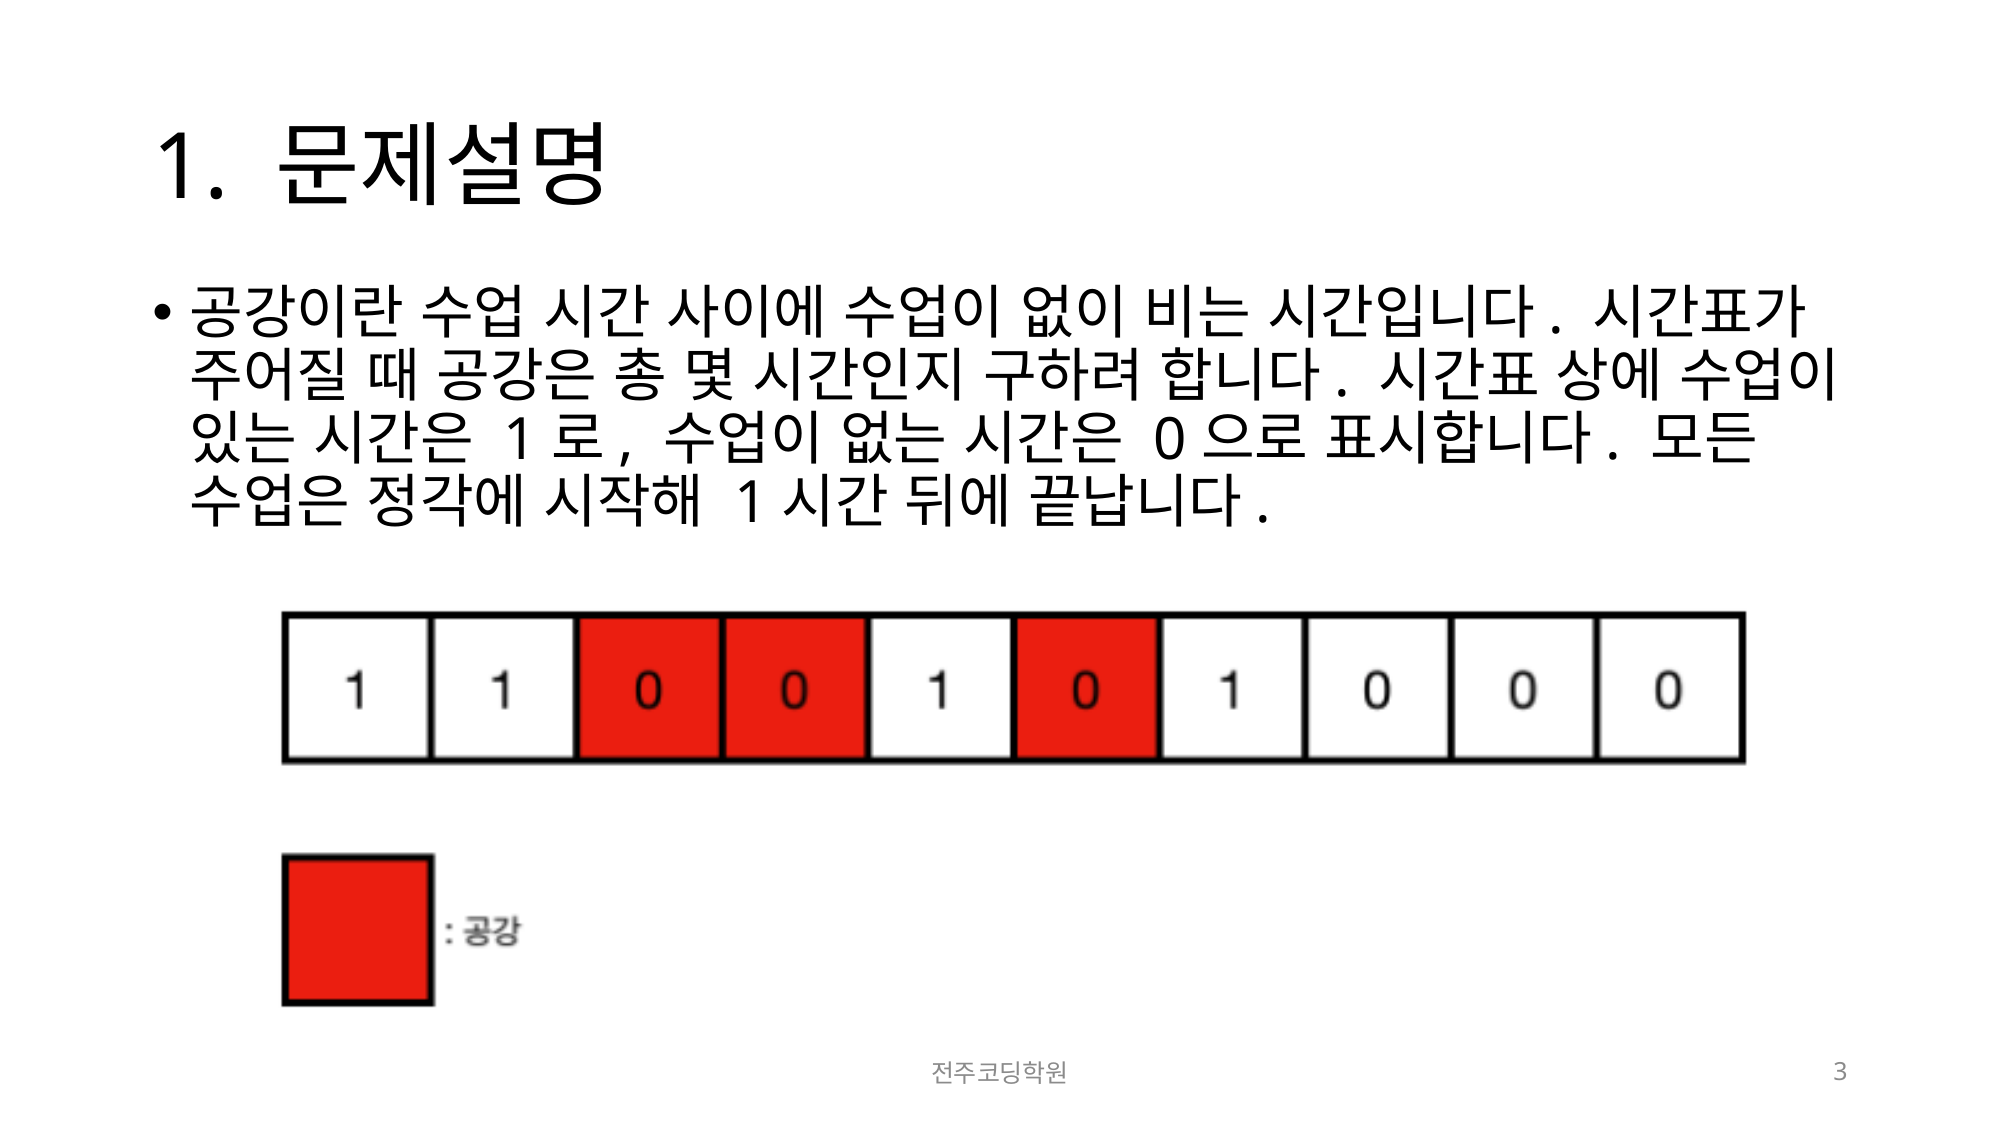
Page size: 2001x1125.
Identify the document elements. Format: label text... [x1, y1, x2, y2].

title 1. 문제설명 [137, 59, 1863, 275]
list 공강이란 수업 시간 사이에 수업이 없이 비는 시간입니다. 시간표가 주어질 때 공강은 총 몇 시간인지 구하려 합니다. 시간표 상에 수업이 있는 시간은 1로, 수업이 없는 시간은 0으로 표시합니다. 모든 수업은 정각에 시작해 1시간 뒤에 끝납니다. [137, 275, 1897, 1017]
footer 전주코딩학원 [662, 1042, 1338, 1103]
picture [275, 600, 1759, 1017]
slide_number 3 [1412, 1042, 1863, 1103]
